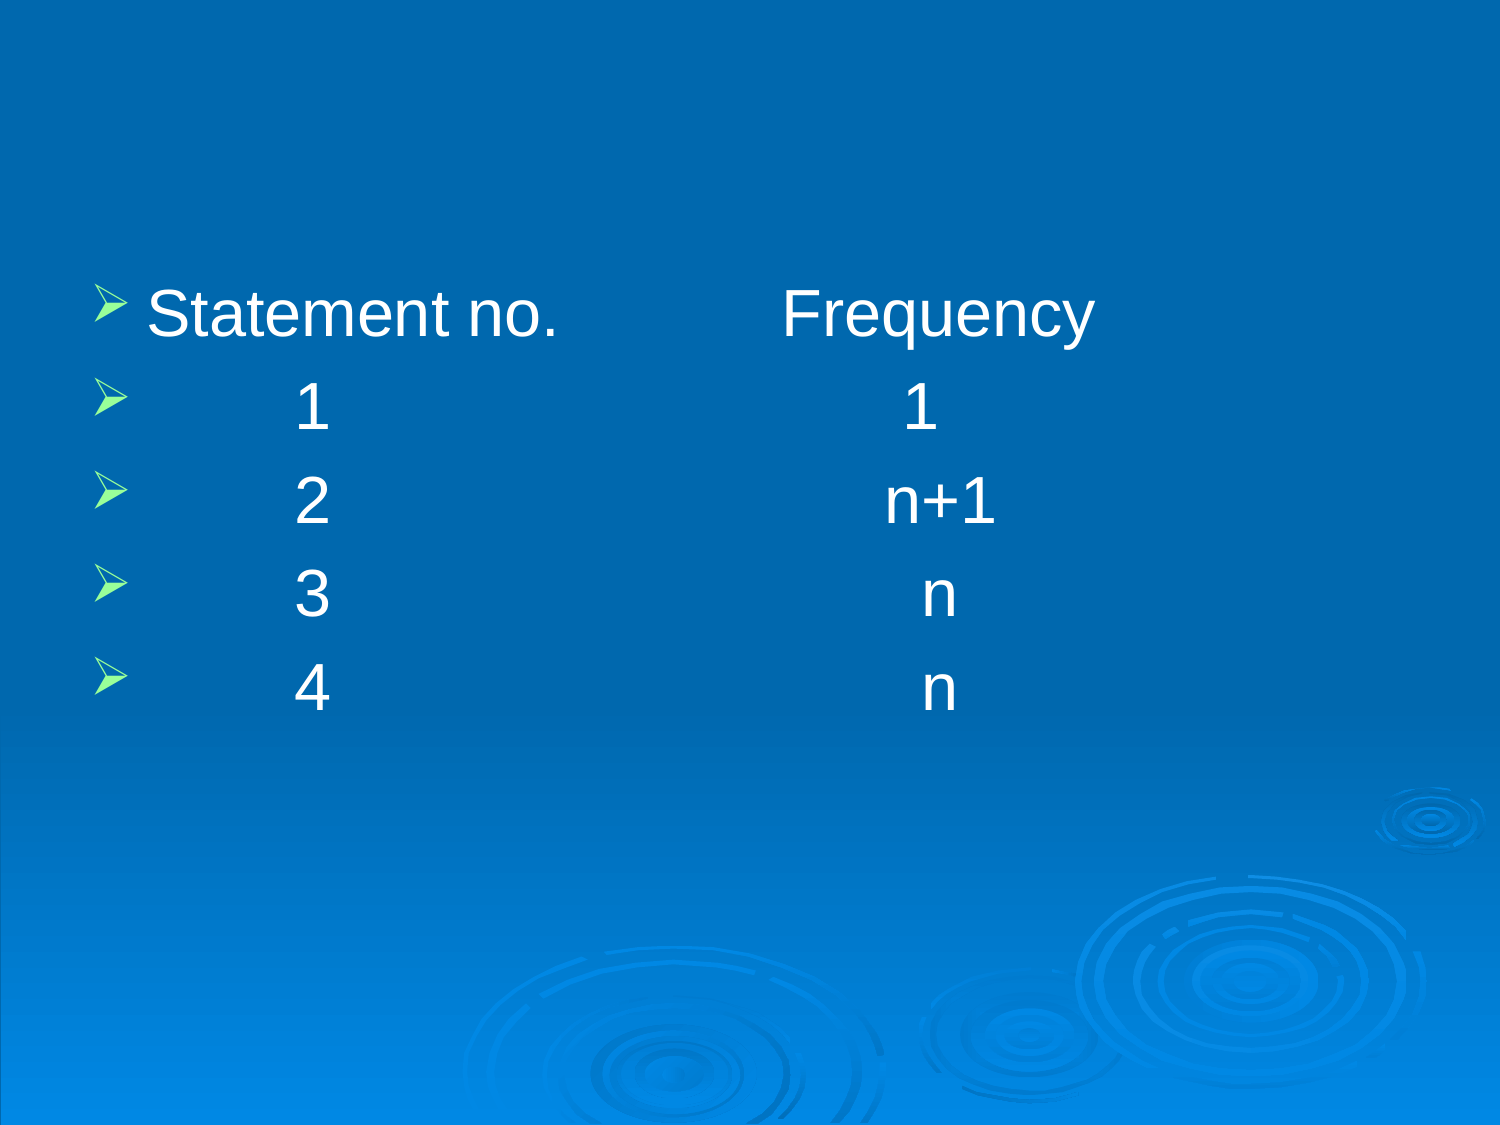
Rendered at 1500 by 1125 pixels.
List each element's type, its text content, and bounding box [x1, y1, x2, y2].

list Statement no. Frequency 1 1 2 n+1 3 n 4 n [74, 262, 1426, 1006]
